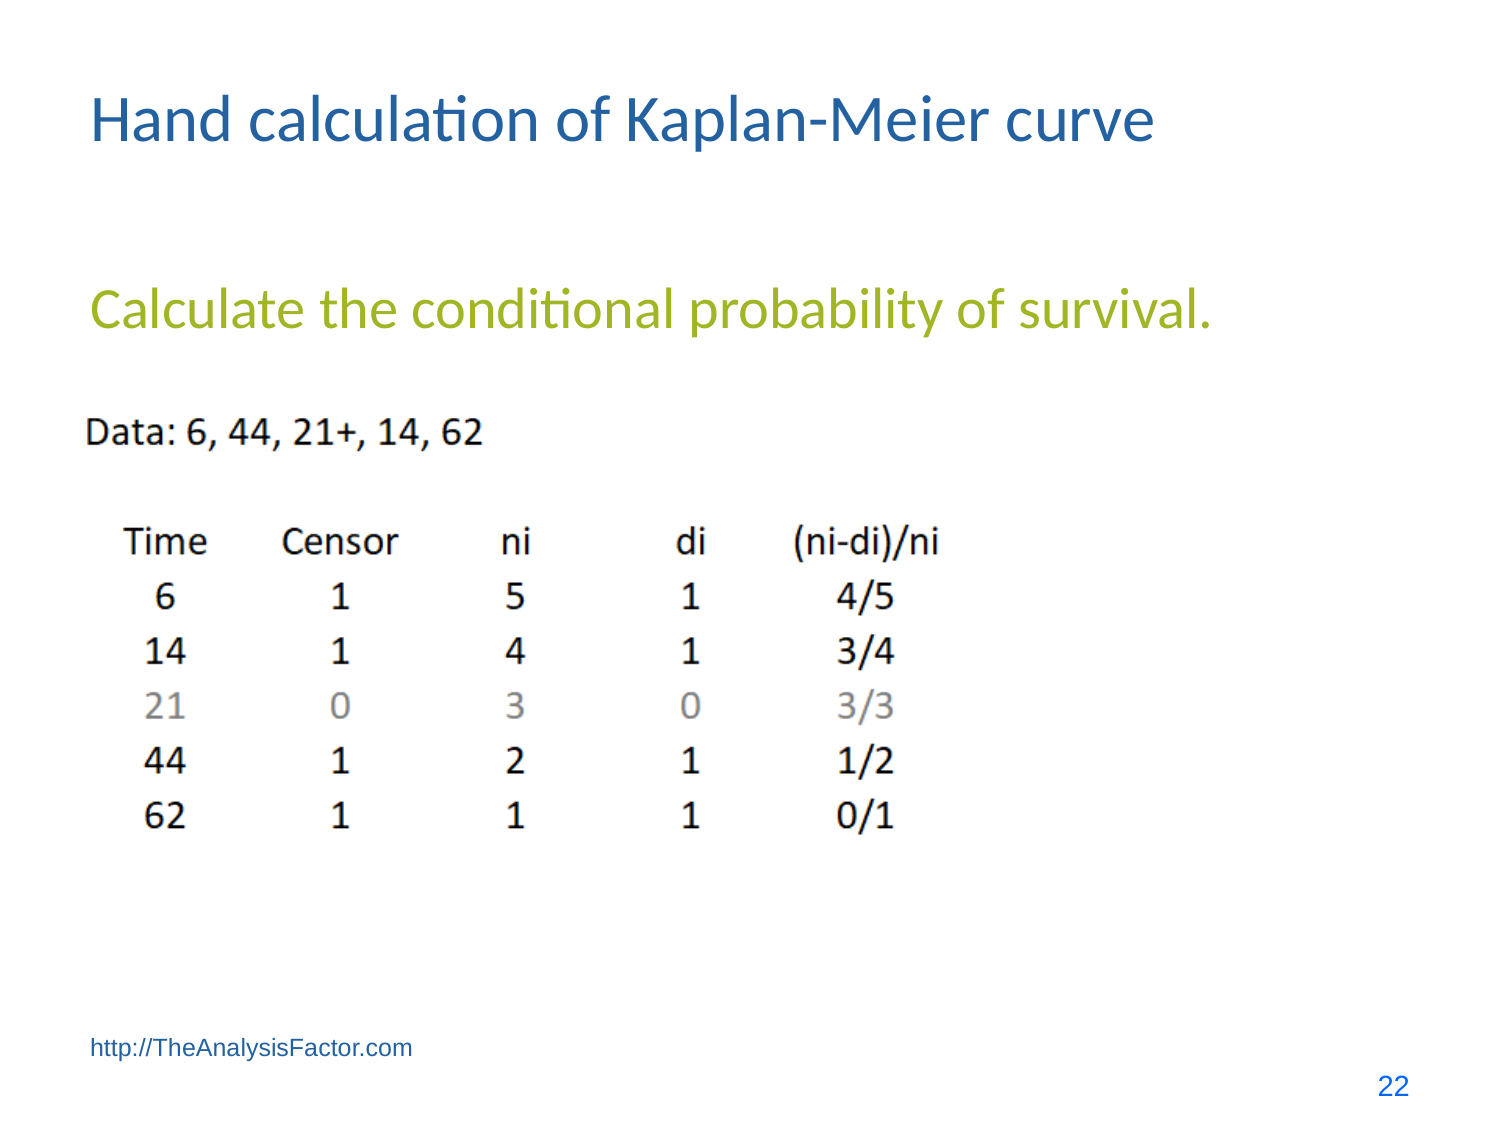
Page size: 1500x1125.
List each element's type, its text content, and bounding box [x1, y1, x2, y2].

list Calculate the conditional probability of survival. [75, 262, 1425, 350]
slide_number 22 [1275, 1025, 1425, 1104]
title Hand calculation of Kaplan-Meier curve [75, 62, 1425, 163]
footer http://TheAnalysisFactor.com [75, 1024, 1338, 1103]
picture [74, 405, 957, 863]
